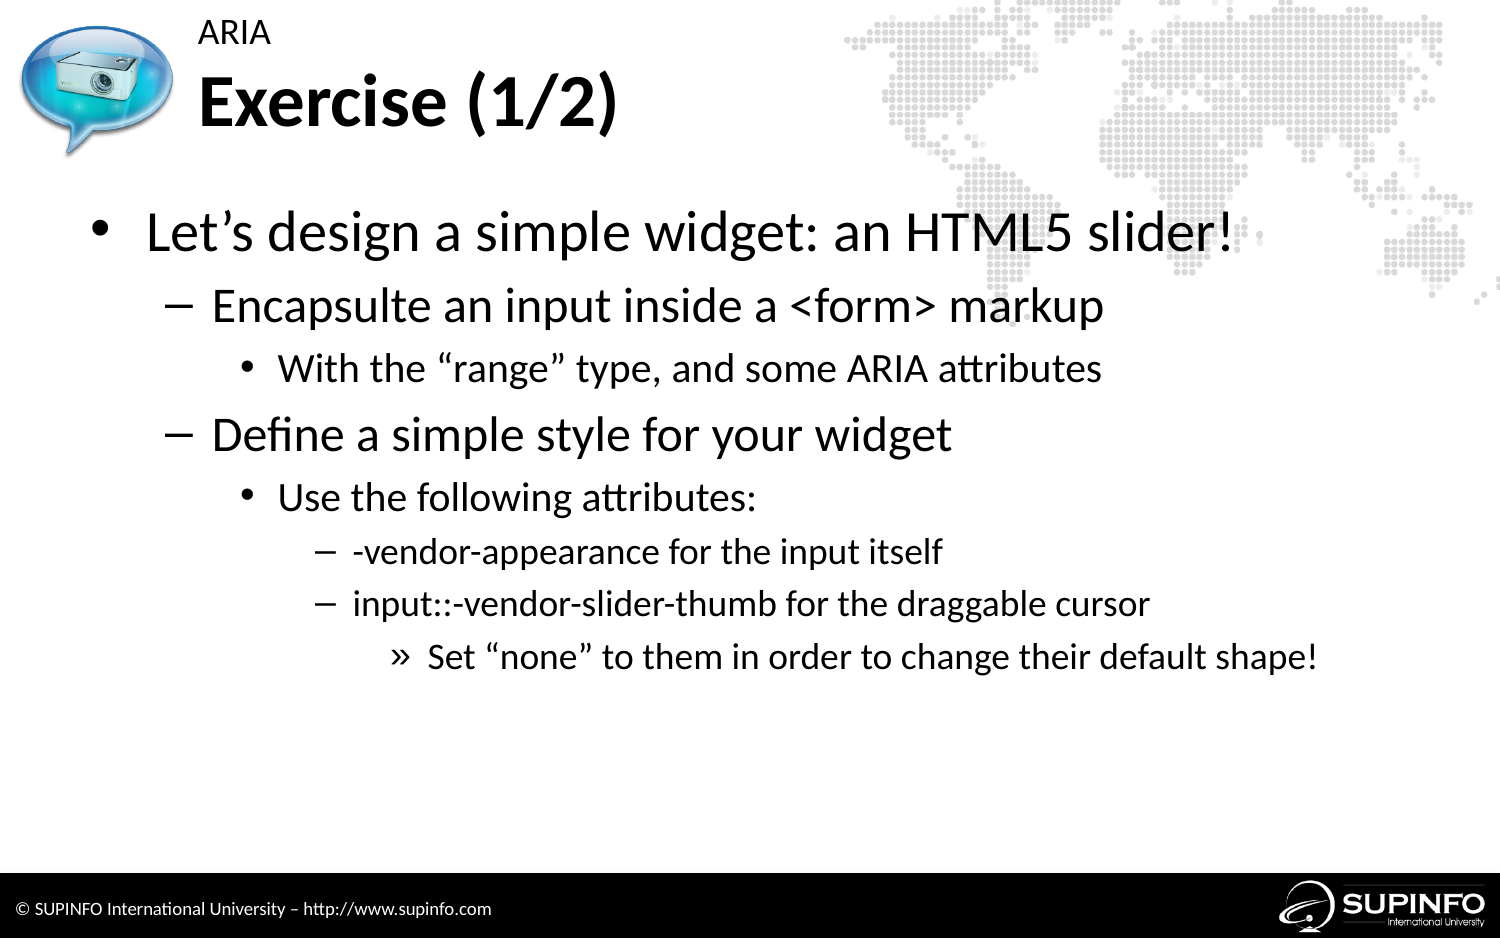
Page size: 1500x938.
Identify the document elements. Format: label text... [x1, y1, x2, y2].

text_box ARIA [183, 0, 1459, 56]
picture [17, 19, 179, 162]
list Let’s design a simple widget: an HTML5 slider! Encapsulte an input inside a <form> markup With the “range” type, and some ARIA attributes Define a simple style for your widget Use the following attributes: -vendor-appearance for the input itself input::-vendor-slider-thumb for the draggable cursor Set “none” to them in order to change their default shape! [75, 185, 1459, 859]
picture [844, 0, 1500, 327]
text_box Exercise (1/2) [183, 56, 1459, 138]
picture [1269, 870, 1494, 938]
